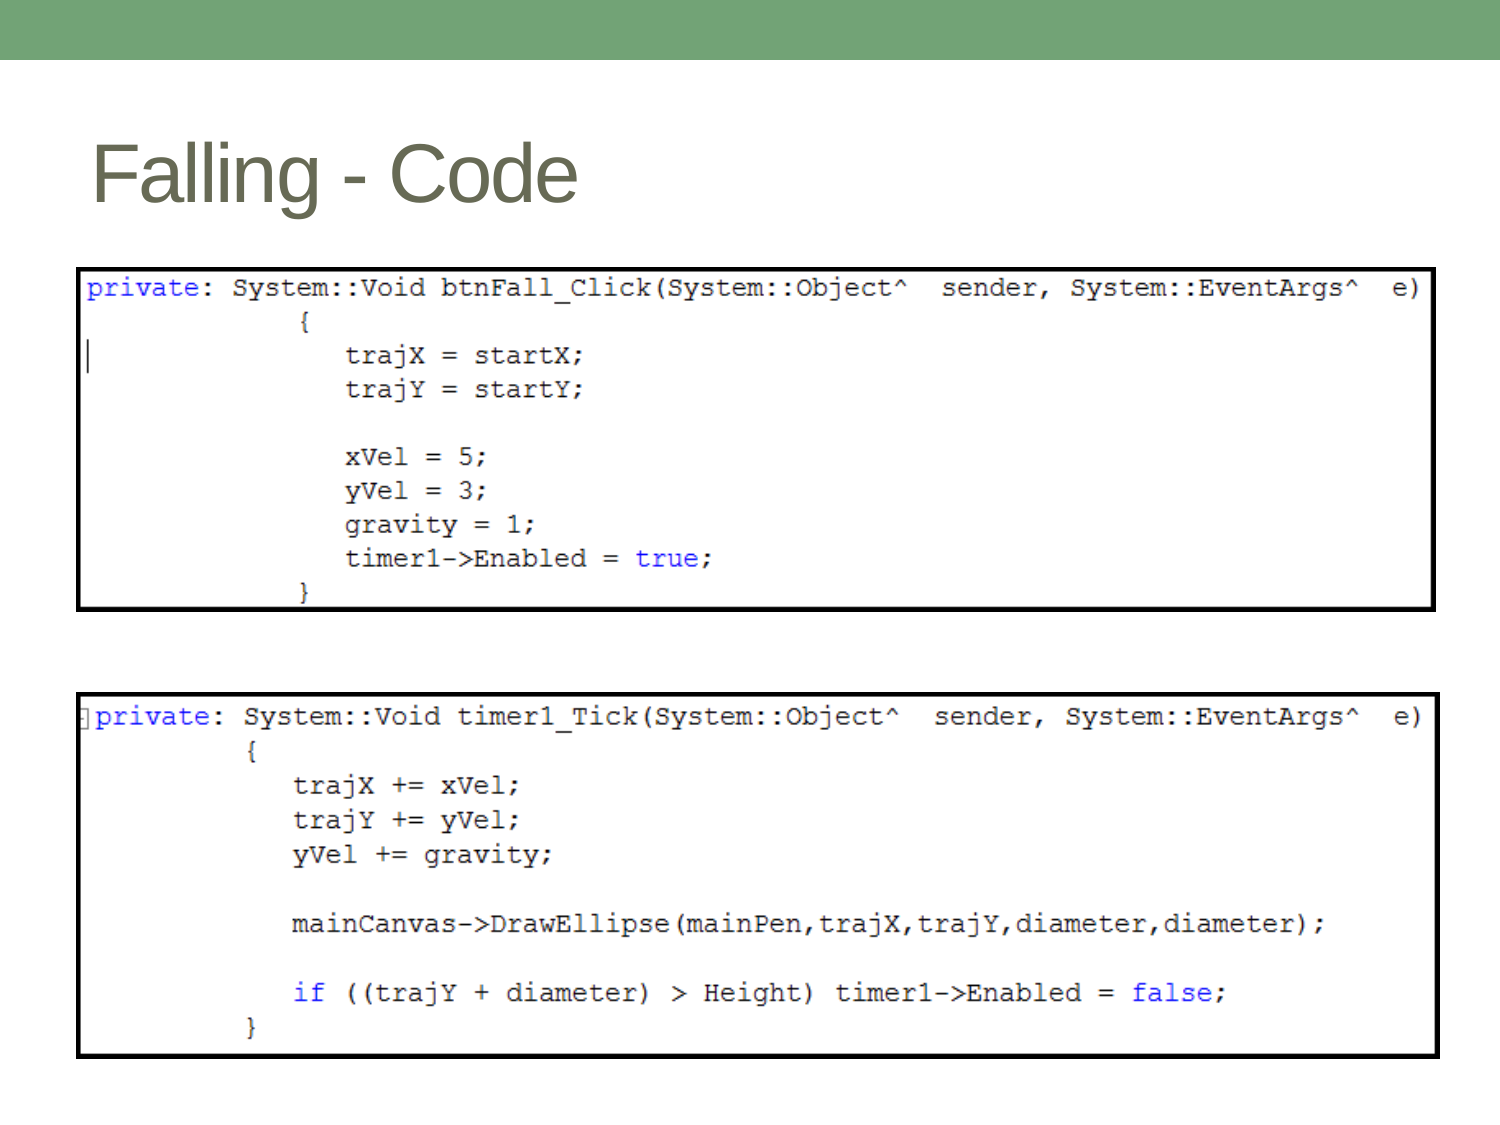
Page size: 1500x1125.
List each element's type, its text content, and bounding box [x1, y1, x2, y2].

title Falling - Code [75, 87, 1425, 250]
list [76, 266, 1436, 612]
picture [76, 692, 1440, 1059]
